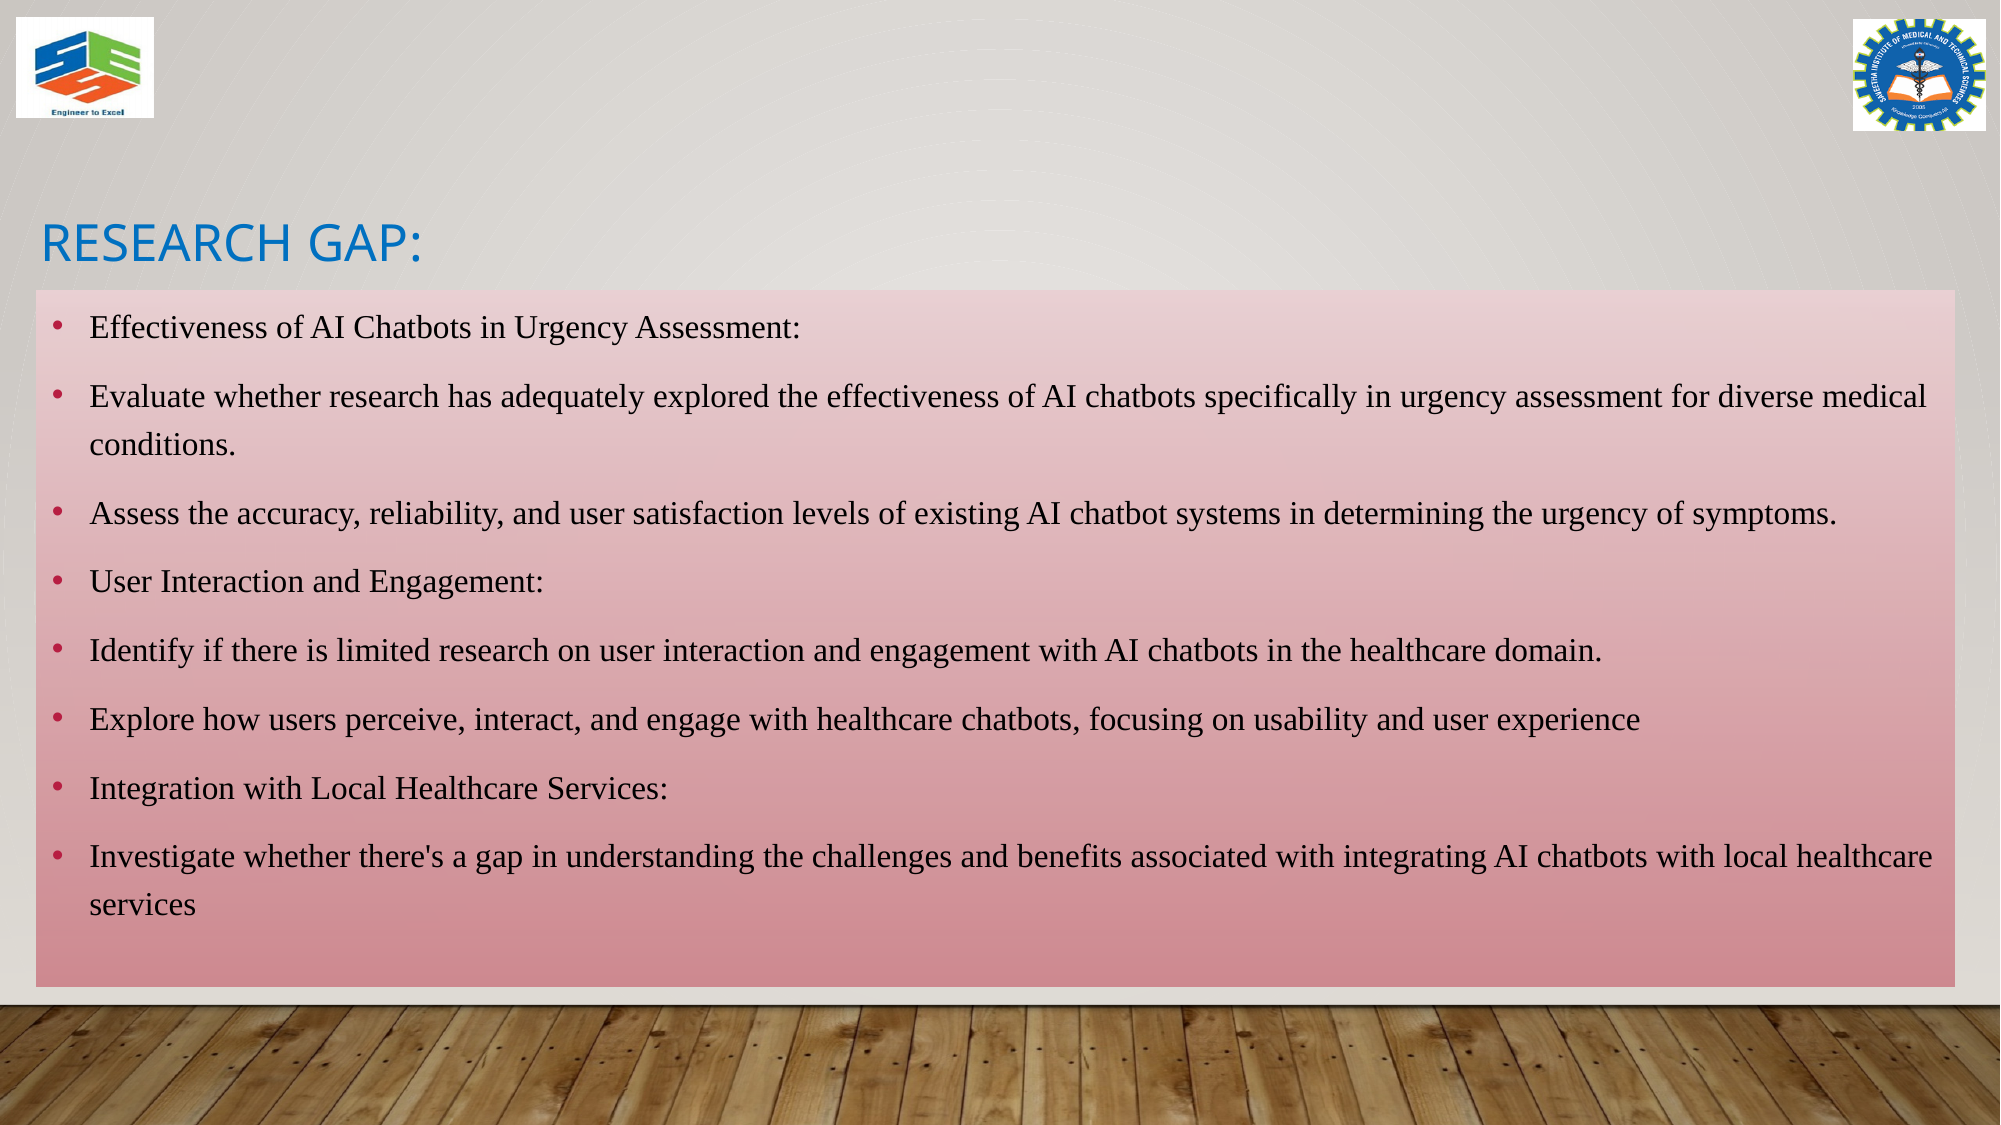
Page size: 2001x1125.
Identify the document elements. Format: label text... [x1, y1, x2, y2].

title research gap: [25, 209, 1184, 281]
picture [0, 1005, 2000, 1125]
picture [1853, 19, 1986, 131]
picture [16, 17, 154, 118]
list Effectiveness of AI Chatbots in Urgency Assessment: Evaluate whether research has adequately explored the effectiveness of AI chatbots specifically in urgency assessment for diverse medical conditions. Assess the accuracy, reliability, and user satisfaction levels of existing AI chatbot systems in determining the urgency of symptoms. User Interaction and Engagement: Identify if there is limited research on user interaction and engagement with AI chatbots in the healthcare domain. Explore how users perceive, interact, and engage with healthcare chatbots, focusing on usability and user experience Integration with Local Healthcare Services: Investigate whether there's a gap in understanding the challenges and benefits associated with integrating AI chatbots with local healthcare services [36, 290, 1955, 987]
